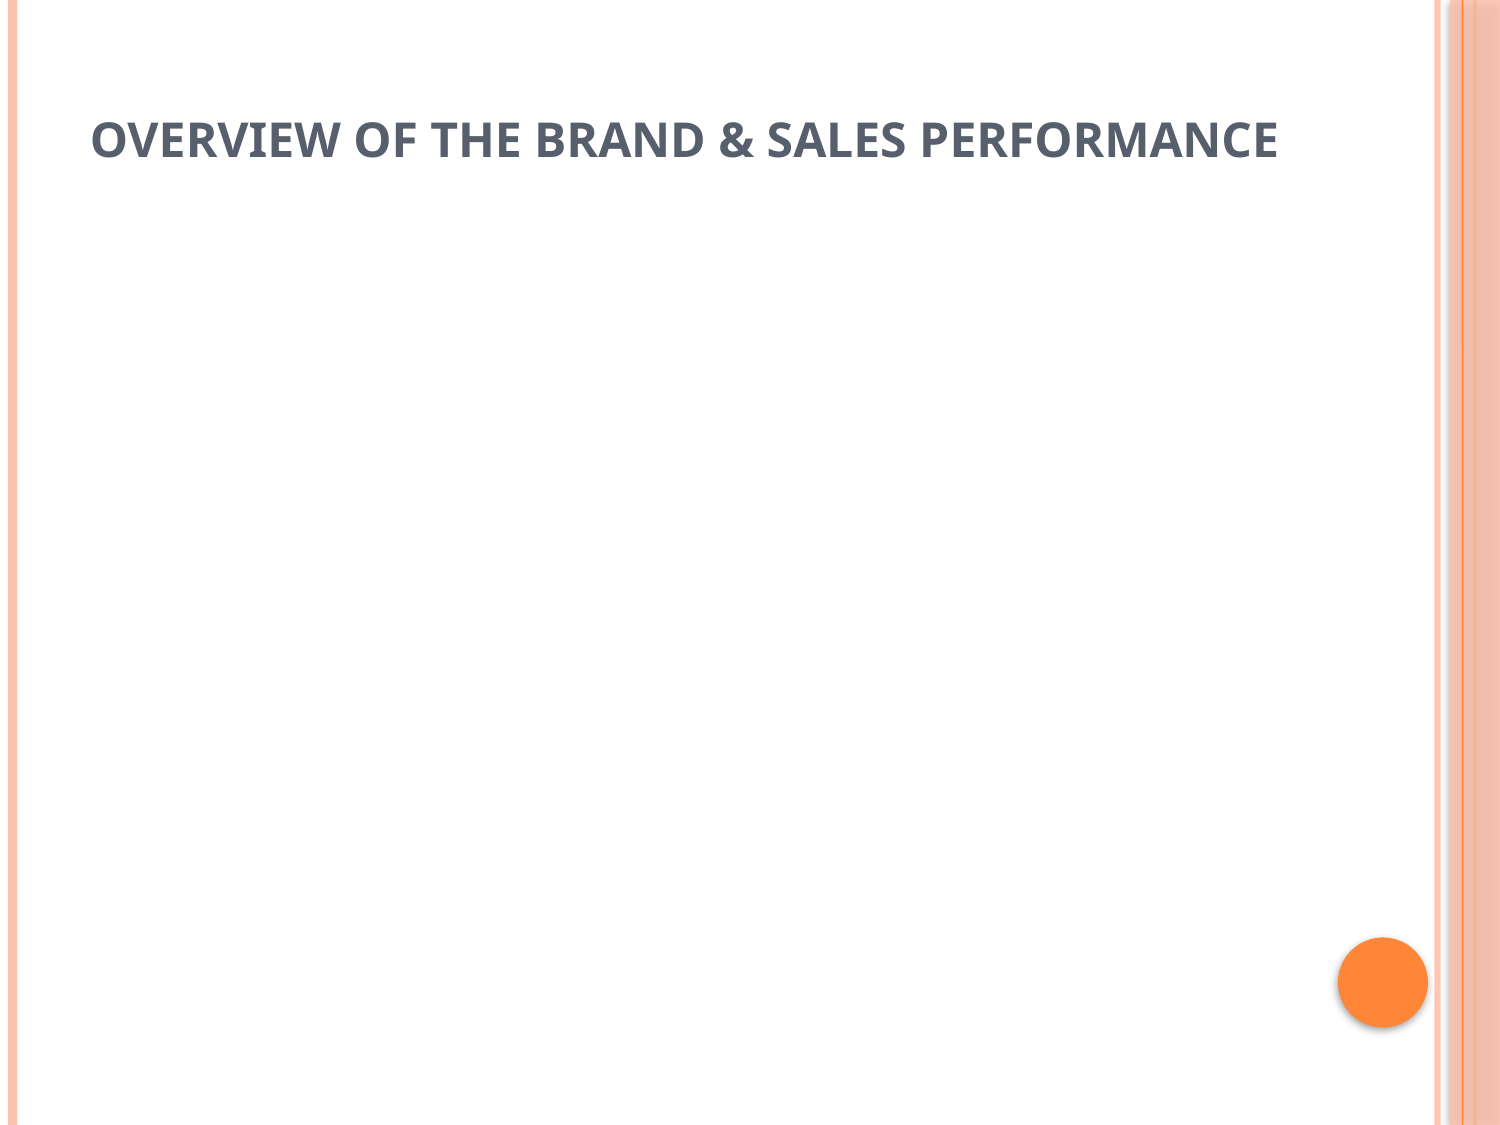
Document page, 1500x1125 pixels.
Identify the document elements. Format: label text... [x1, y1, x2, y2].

title Overview of the brand & sales performance [75, 45, 1300, 233]
